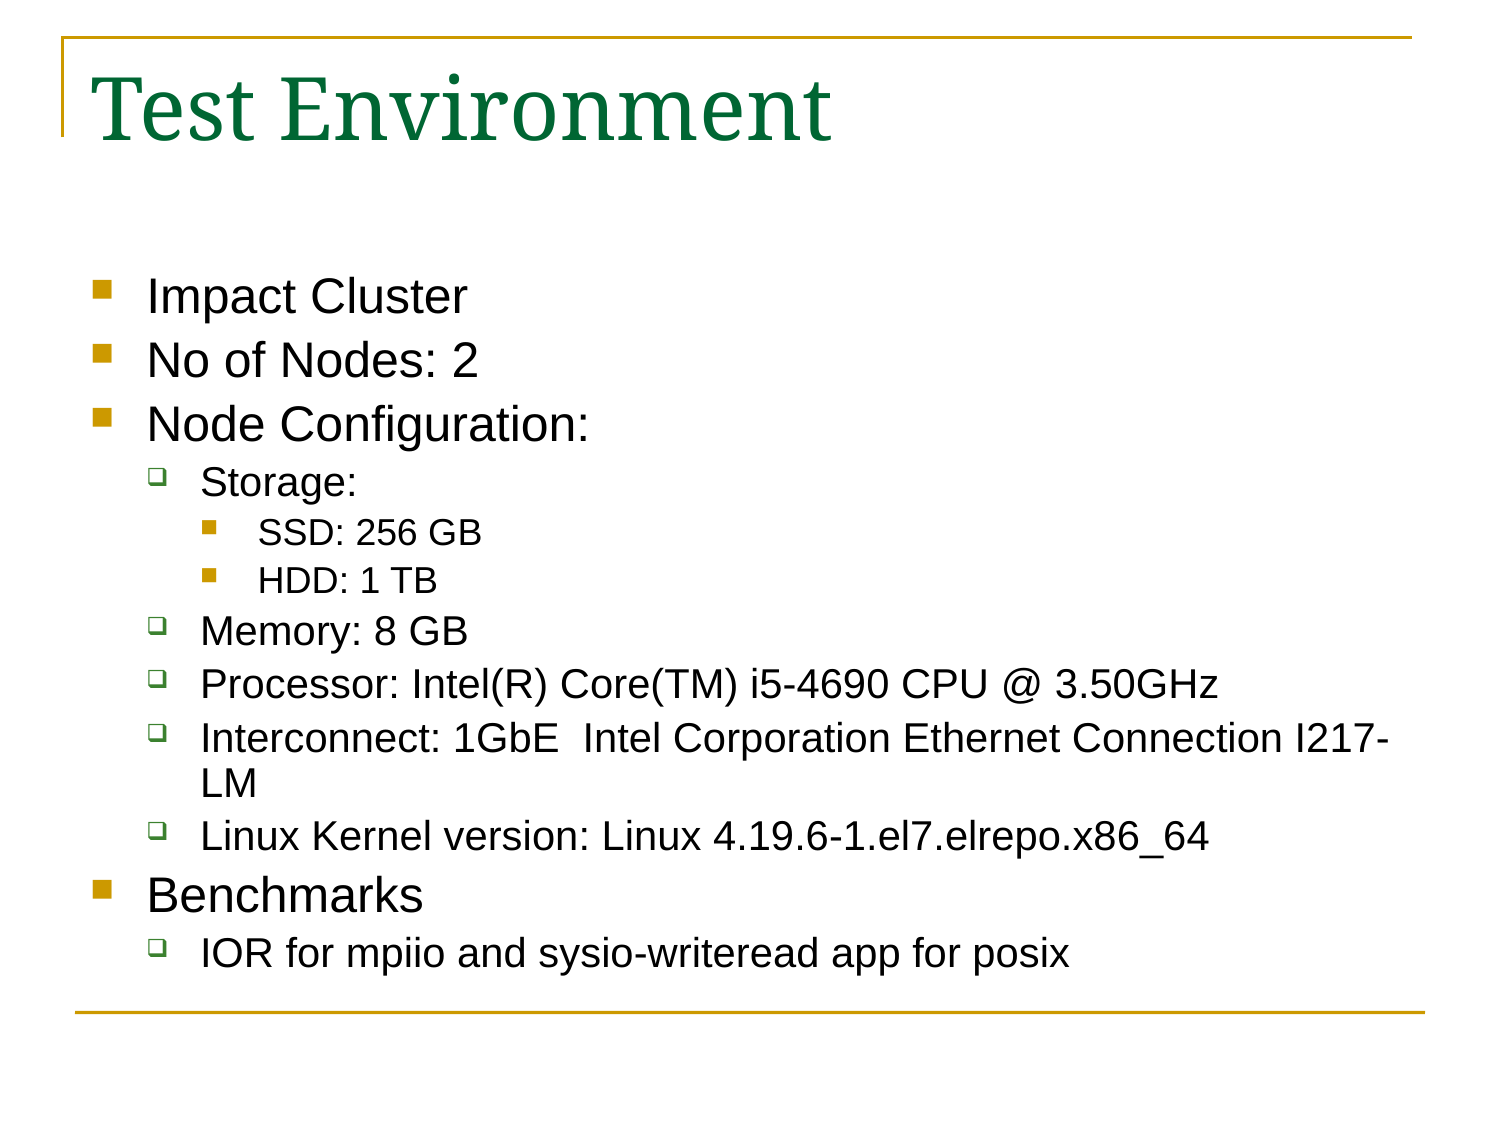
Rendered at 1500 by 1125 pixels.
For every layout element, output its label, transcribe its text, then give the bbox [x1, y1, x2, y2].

list Impact Cluster No of Nodes: 2 Node Configuration: Storage: SSD: 256 GB HDD: 1 TB Memory: 8 GB Processor: Intel(R) Core(TM) i5-4690 CPU @ 3.50GHz Interconnect: 1GbE Intel Corporation Ethernet Connection I217-LM Linux Kernel version: Linux 4.19.6-1.el7.elrepo.x86_64 Benchmarks IOR for mpiio and sysio-writeread app for posix [75, 262, 1425, 1006]
title Test Environment [75, 45, 1425, 233]
